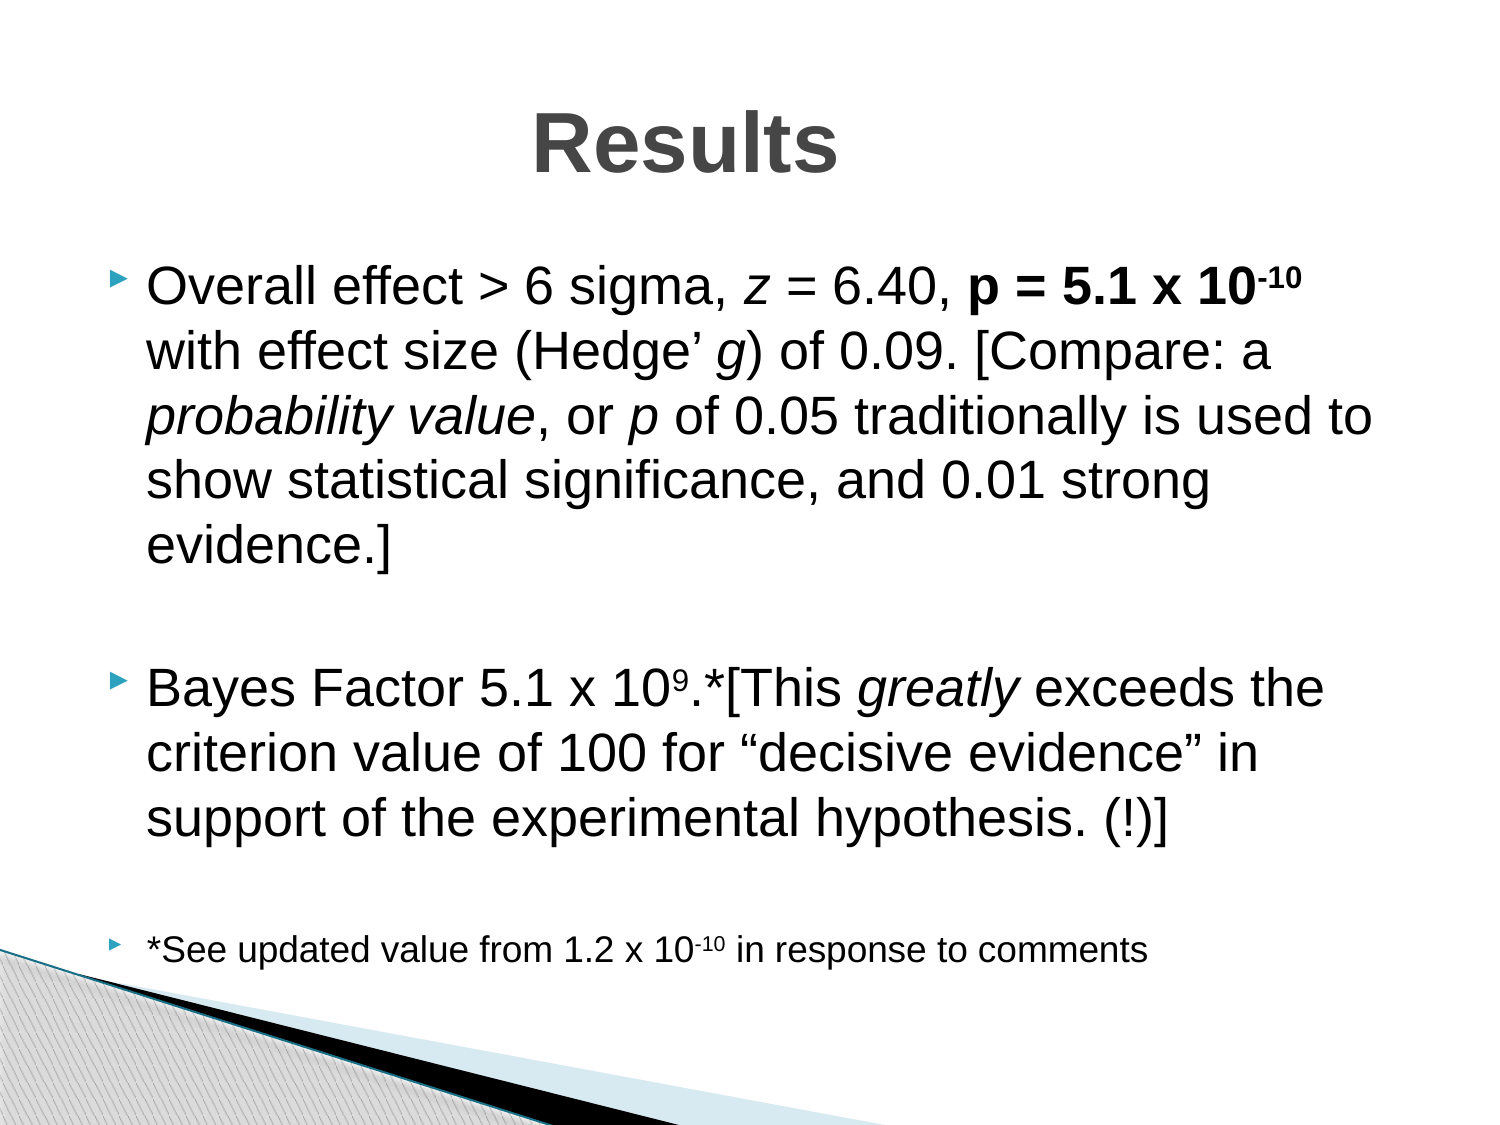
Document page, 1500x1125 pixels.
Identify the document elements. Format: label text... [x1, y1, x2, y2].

list Overall effect > 6 sigma, z = 6.40, p = 5.1 x 10-10 with effect size (Hedge’ g) of 0.09. [Compare: a probability value, or p of 0.05 traditionally is used to show statistical significance, and 0.01 strong evidence.] Bayes Factor 5.1 x 109.*[This greatly exceeds the criterion value of 100 for “decisive evidence” in support of the experimental hypothesis. (!)] *See updated value from 1.2 x 10-10 in response to comments [75, 243, 1425, 986]
title Results [125, 75, 1247, 201]
